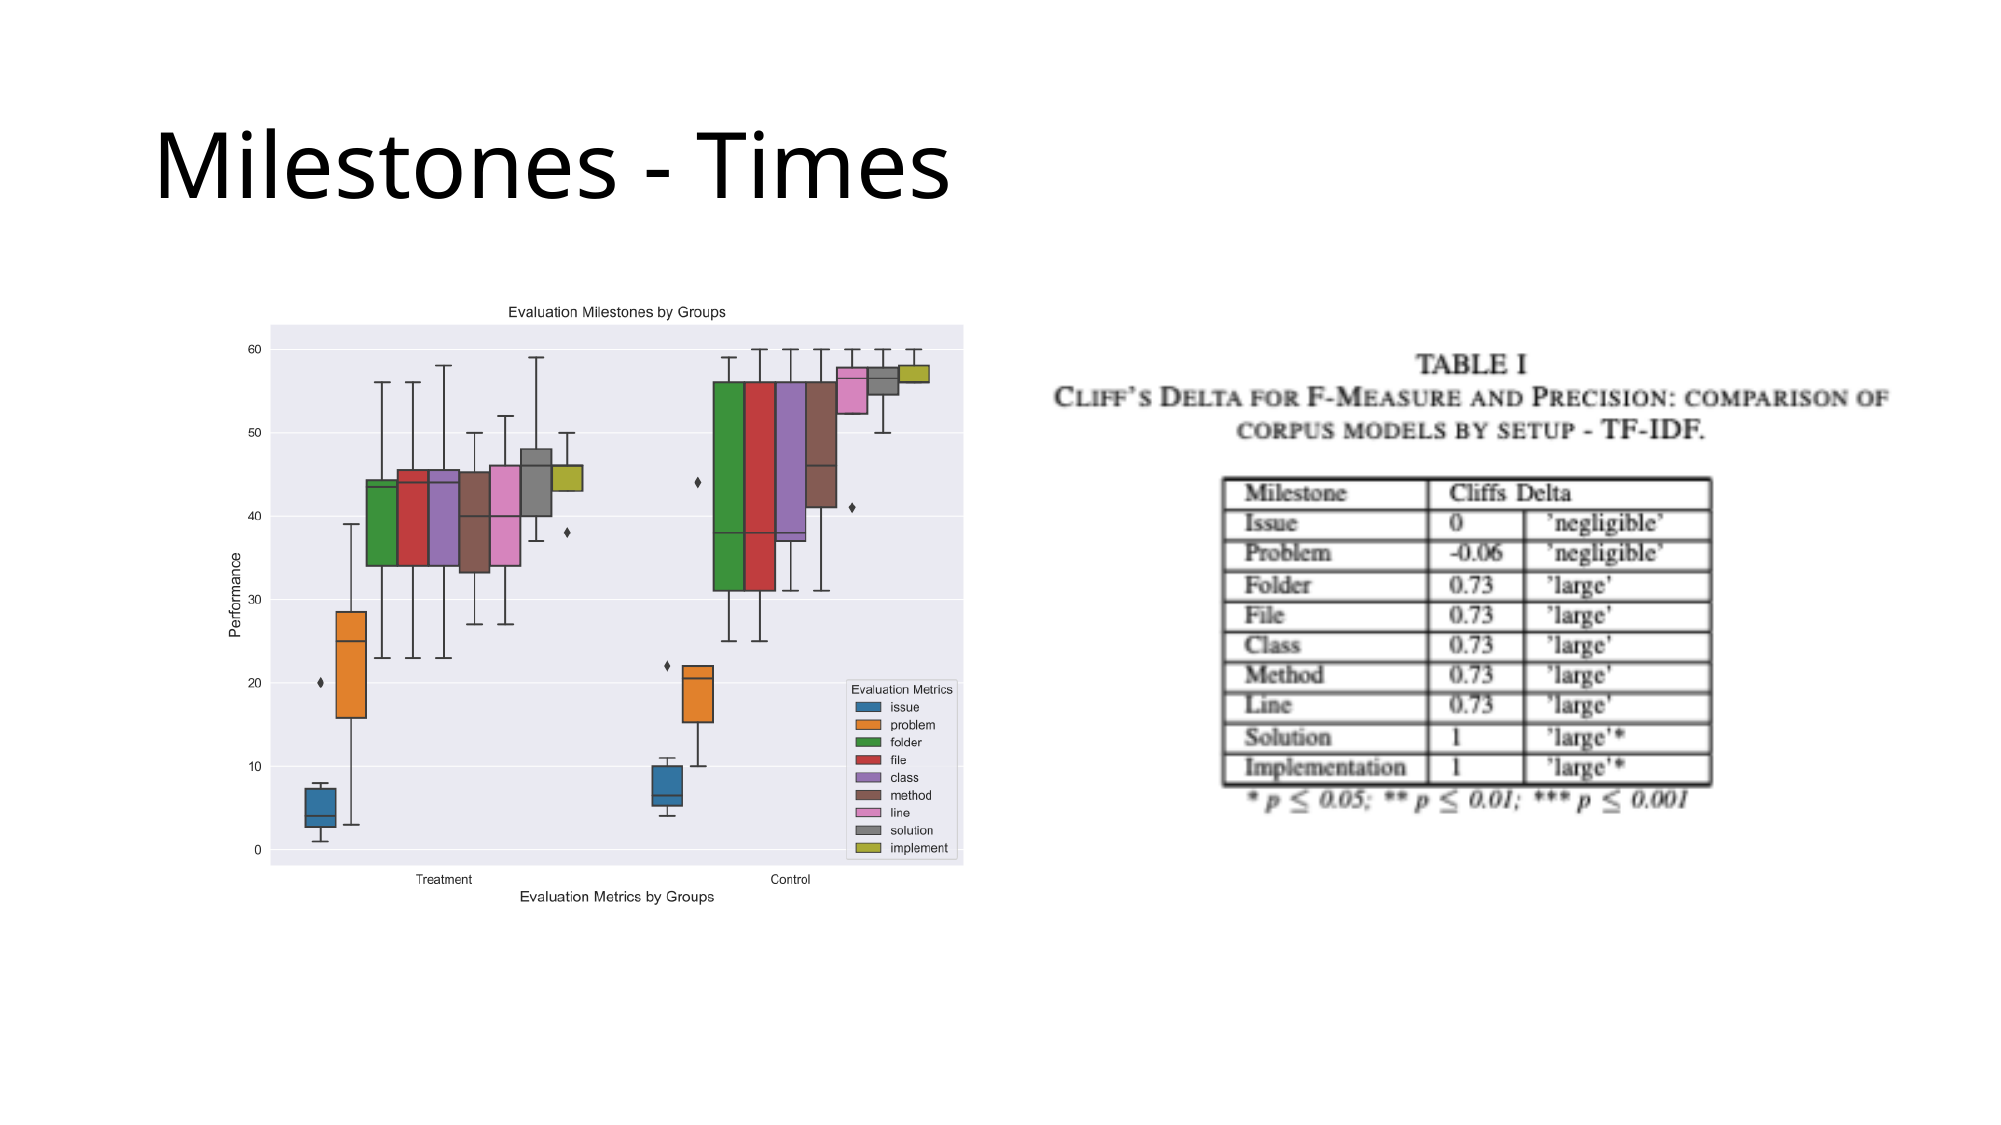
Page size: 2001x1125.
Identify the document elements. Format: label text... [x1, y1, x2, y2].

picture [999, 337, 1932, 829]
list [158, 238, 1051, 953]
title Milestones - Times [137, 59, 1863, 278]
